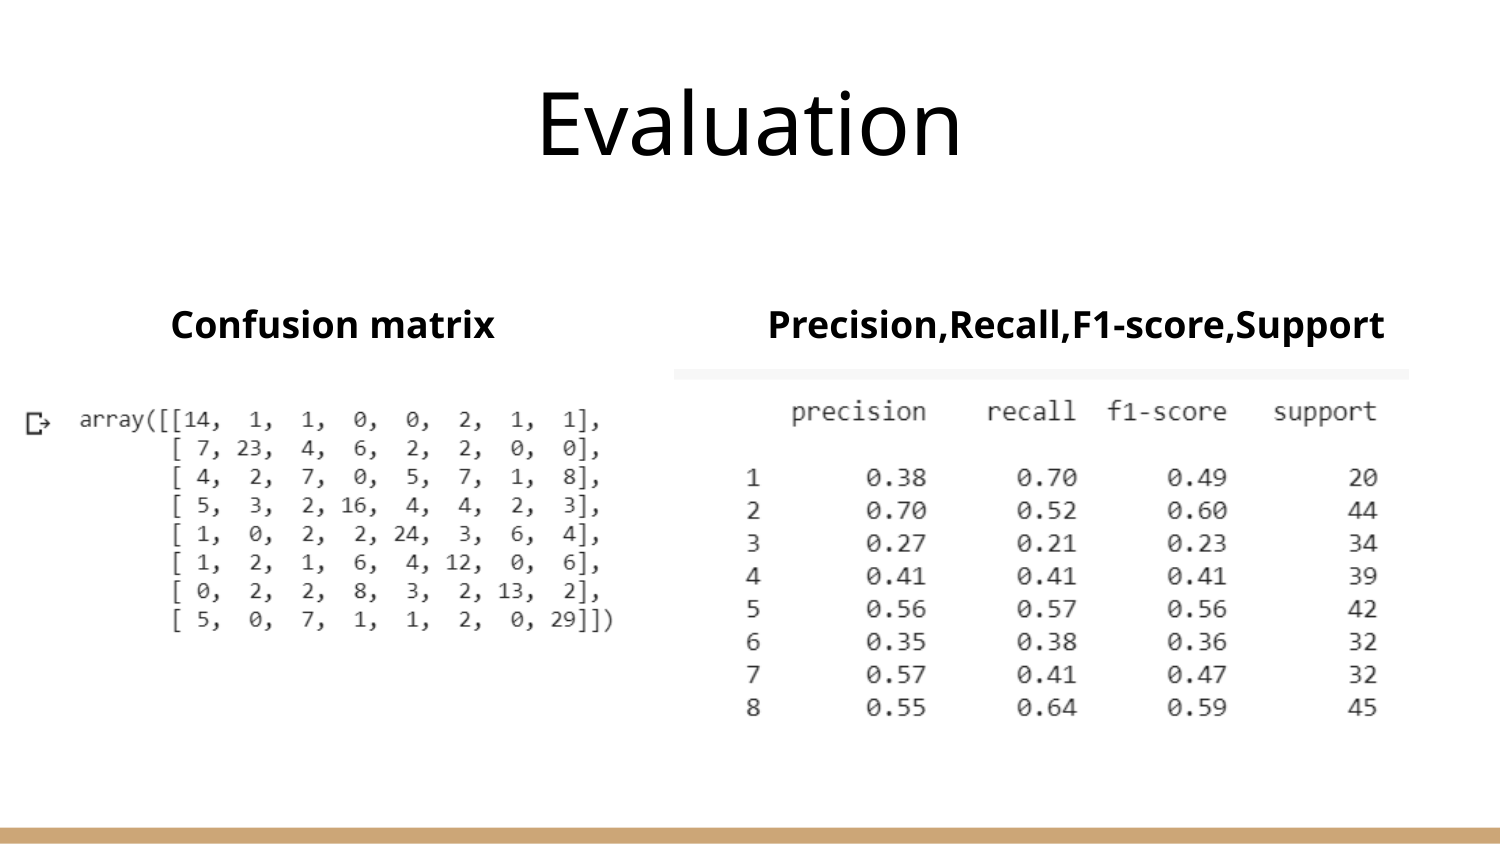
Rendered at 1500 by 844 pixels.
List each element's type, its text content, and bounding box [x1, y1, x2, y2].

title Evaluation [51, 51, 1449, 189]
list Confusion matrix Precision,Recall,F1-score,Support [51, 200, 1449, 752]
picture [19, 393, 655, 655]
picture [674, 368, 1410, 739]
